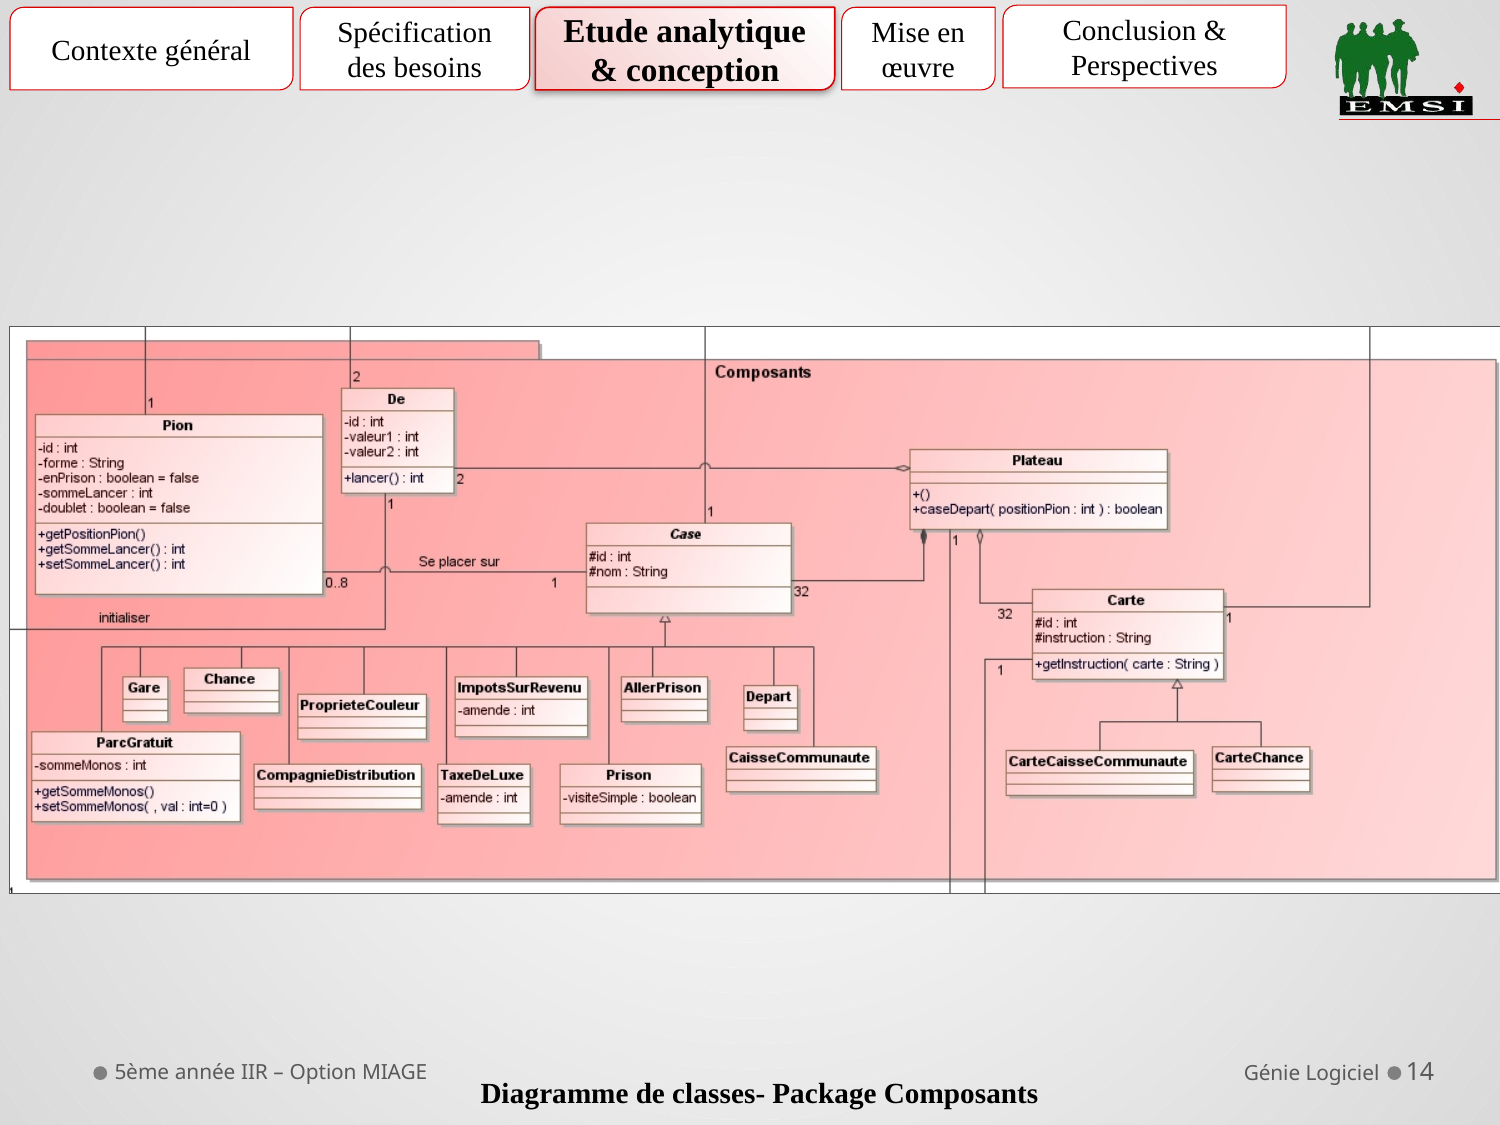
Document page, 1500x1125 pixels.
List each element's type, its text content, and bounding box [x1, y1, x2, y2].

text_box Conclusion & Perspectives [1000, 2, 1289, 91]
text_box 14 [1401, 1042, 1494, 1103]
picture [1328, 7, 1476, 133]
picture [9, 326, 1500, 894]
text_box Contexte général [7, 4, 296, 93]
text_box Spécification des besoins [297, 4, 533, 93]
text_box Génie Logiciel [1210, 1052, 1394, 1092]
text_box Etude analytique & conception [534, 6, 836, 91]
text_box 5ème année IIR – Option MIAGE [110, 1006, 684, 1125]
text_box Diagramme de classes- Package Composants [322, 1061, 1190, 1124]
text_box Mise en œuvre [839, 4, 998, 93]
